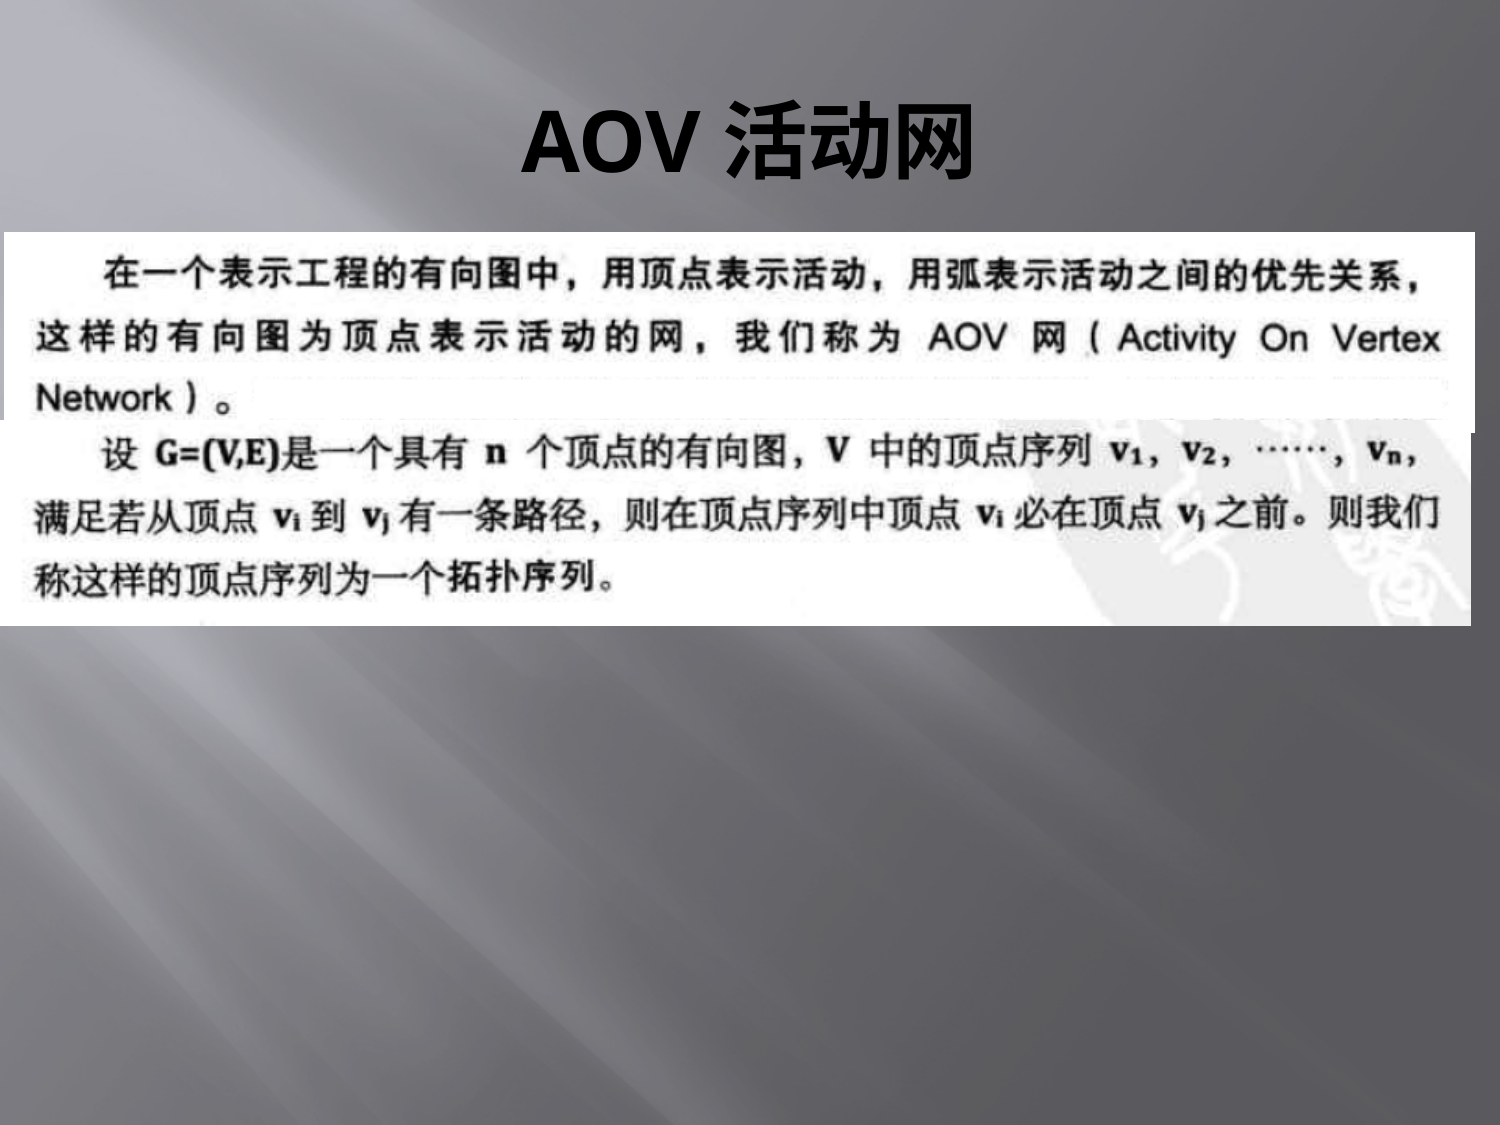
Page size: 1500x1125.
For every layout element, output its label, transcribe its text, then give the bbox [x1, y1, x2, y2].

picture [0, 232, 1475, 626]
title AOV活动网 [75, 45, 1425, 232]
